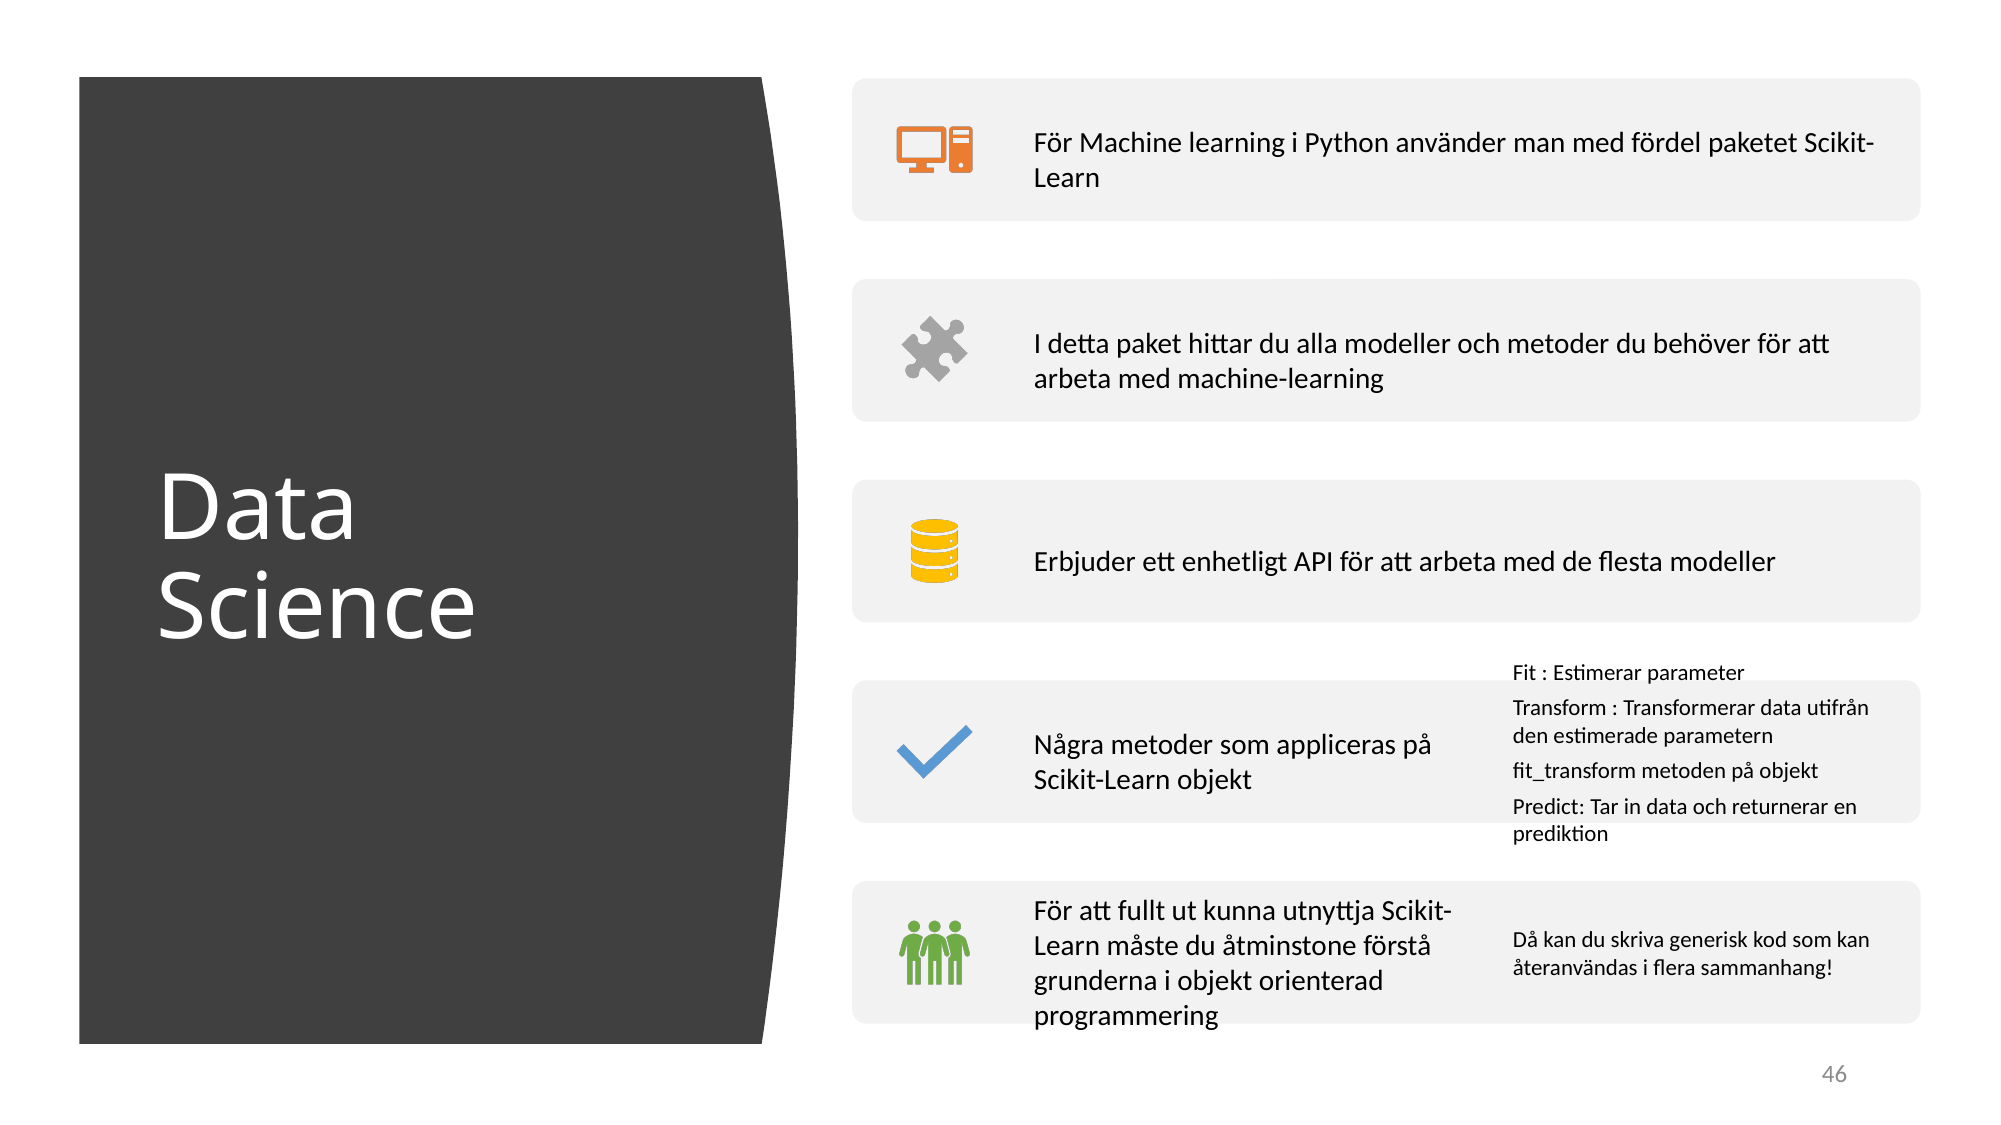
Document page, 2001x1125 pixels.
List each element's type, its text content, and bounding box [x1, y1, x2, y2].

text_box [78, 76, 800, 1045]
slide_number 46 [1759, 1043, 1863, 1103]
title Data Science [141, 166, 702, 953]
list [852, 77, 1921, 1043]
